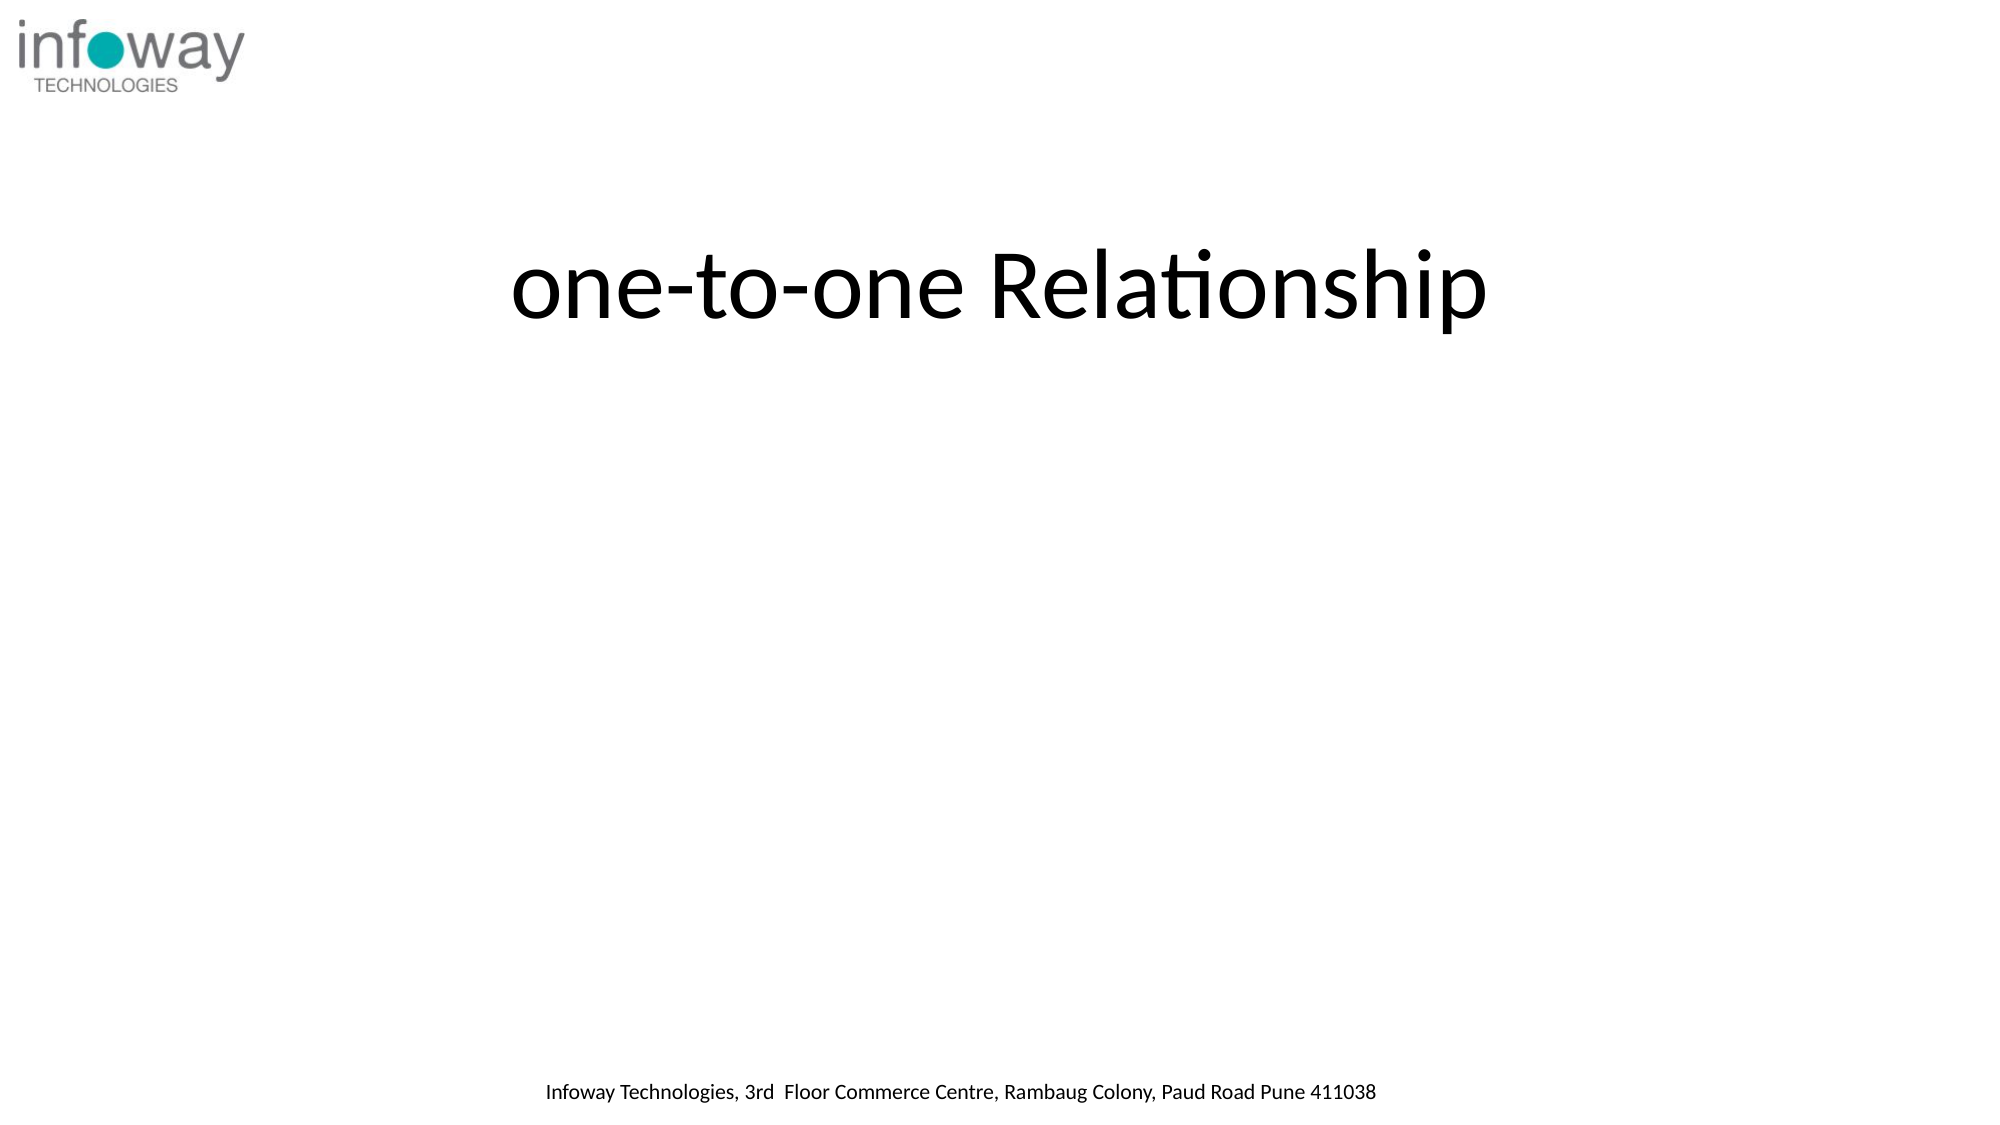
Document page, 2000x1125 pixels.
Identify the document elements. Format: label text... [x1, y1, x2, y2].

text_box Infoway Technologies, 3rd Floor Commerce Centre, Rambaug Colony, Paud Road Pune 411038 [531, 1070, 1417, 1125]
picture [19, 18, 245, 93]
text_box one-to-one Relationship [274, 211, 1725, 362]
